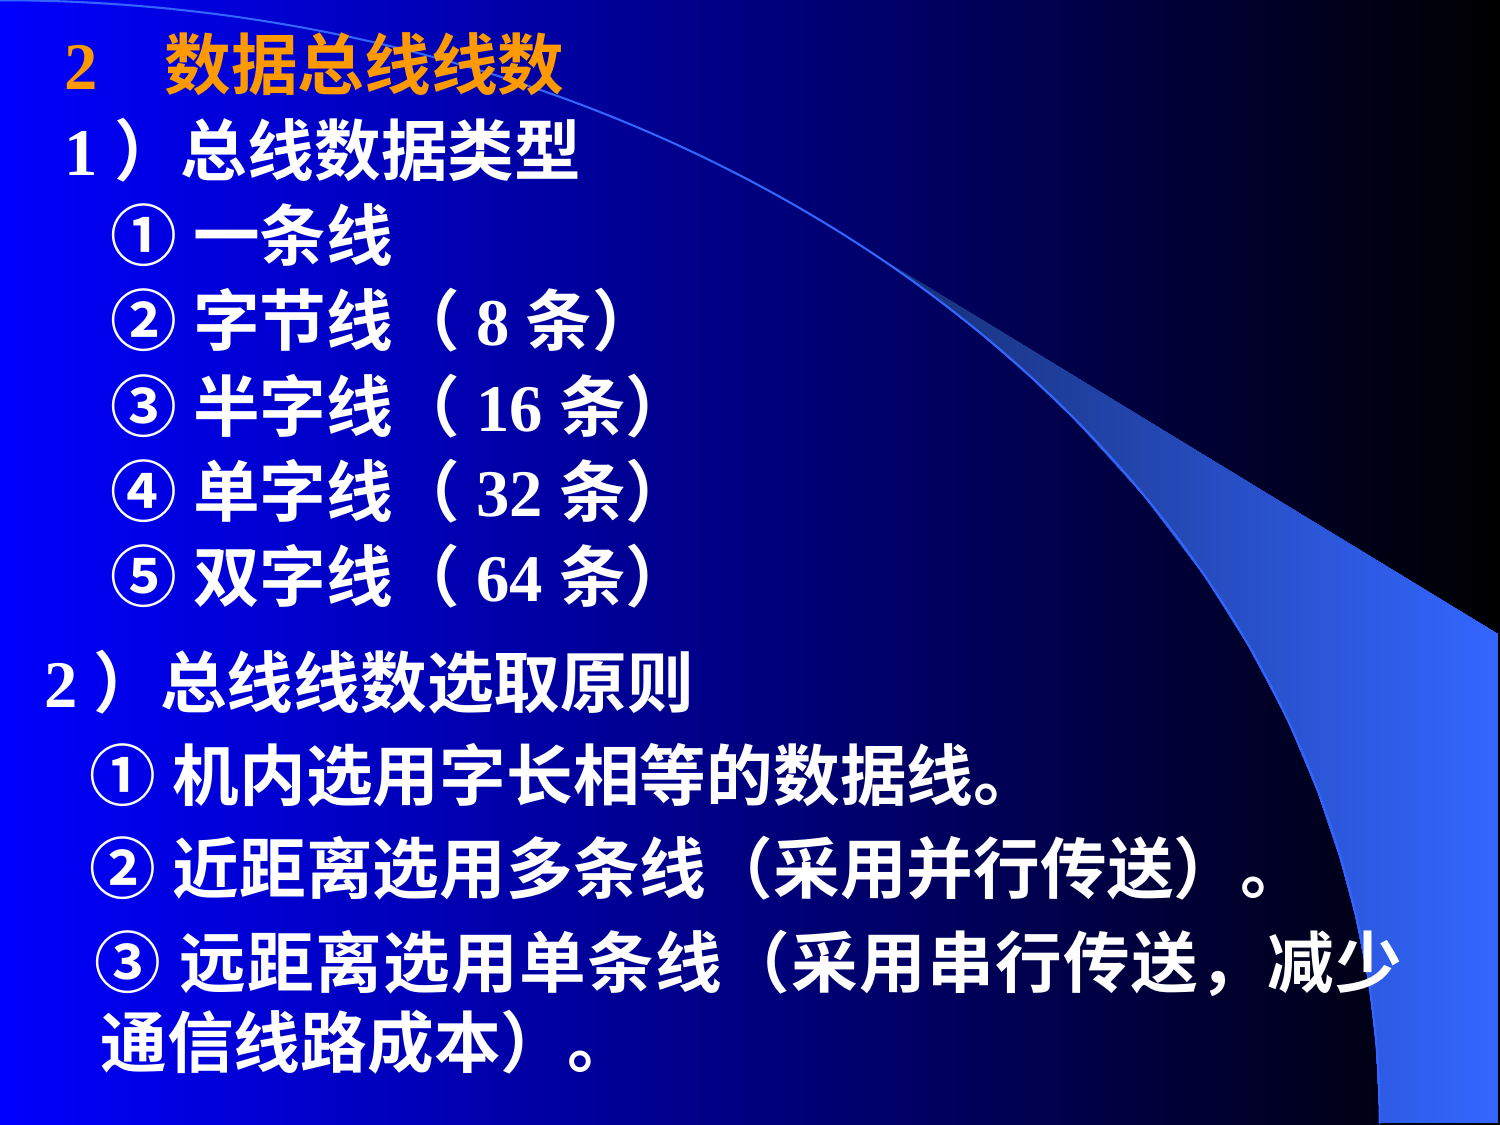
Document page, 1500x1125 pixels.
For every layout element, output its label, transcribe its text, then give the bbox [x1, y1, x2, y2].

text_box 2）总线线数选取原则 ①机内选用字长相等的数据线。 ②近距离选用多条线（采用并行传送）。 ③远距离选用单条线（采用串行传送，减少通信线路成本）。 [29, 633, 1417, 1125]
list 2 数据总线线数 1）总线数据类型 ①一条线 ②字节线（8条） ③半字线（16条） ④单字线（32条） ⑤双字线（64条） [49, 24, 1438, 693]
